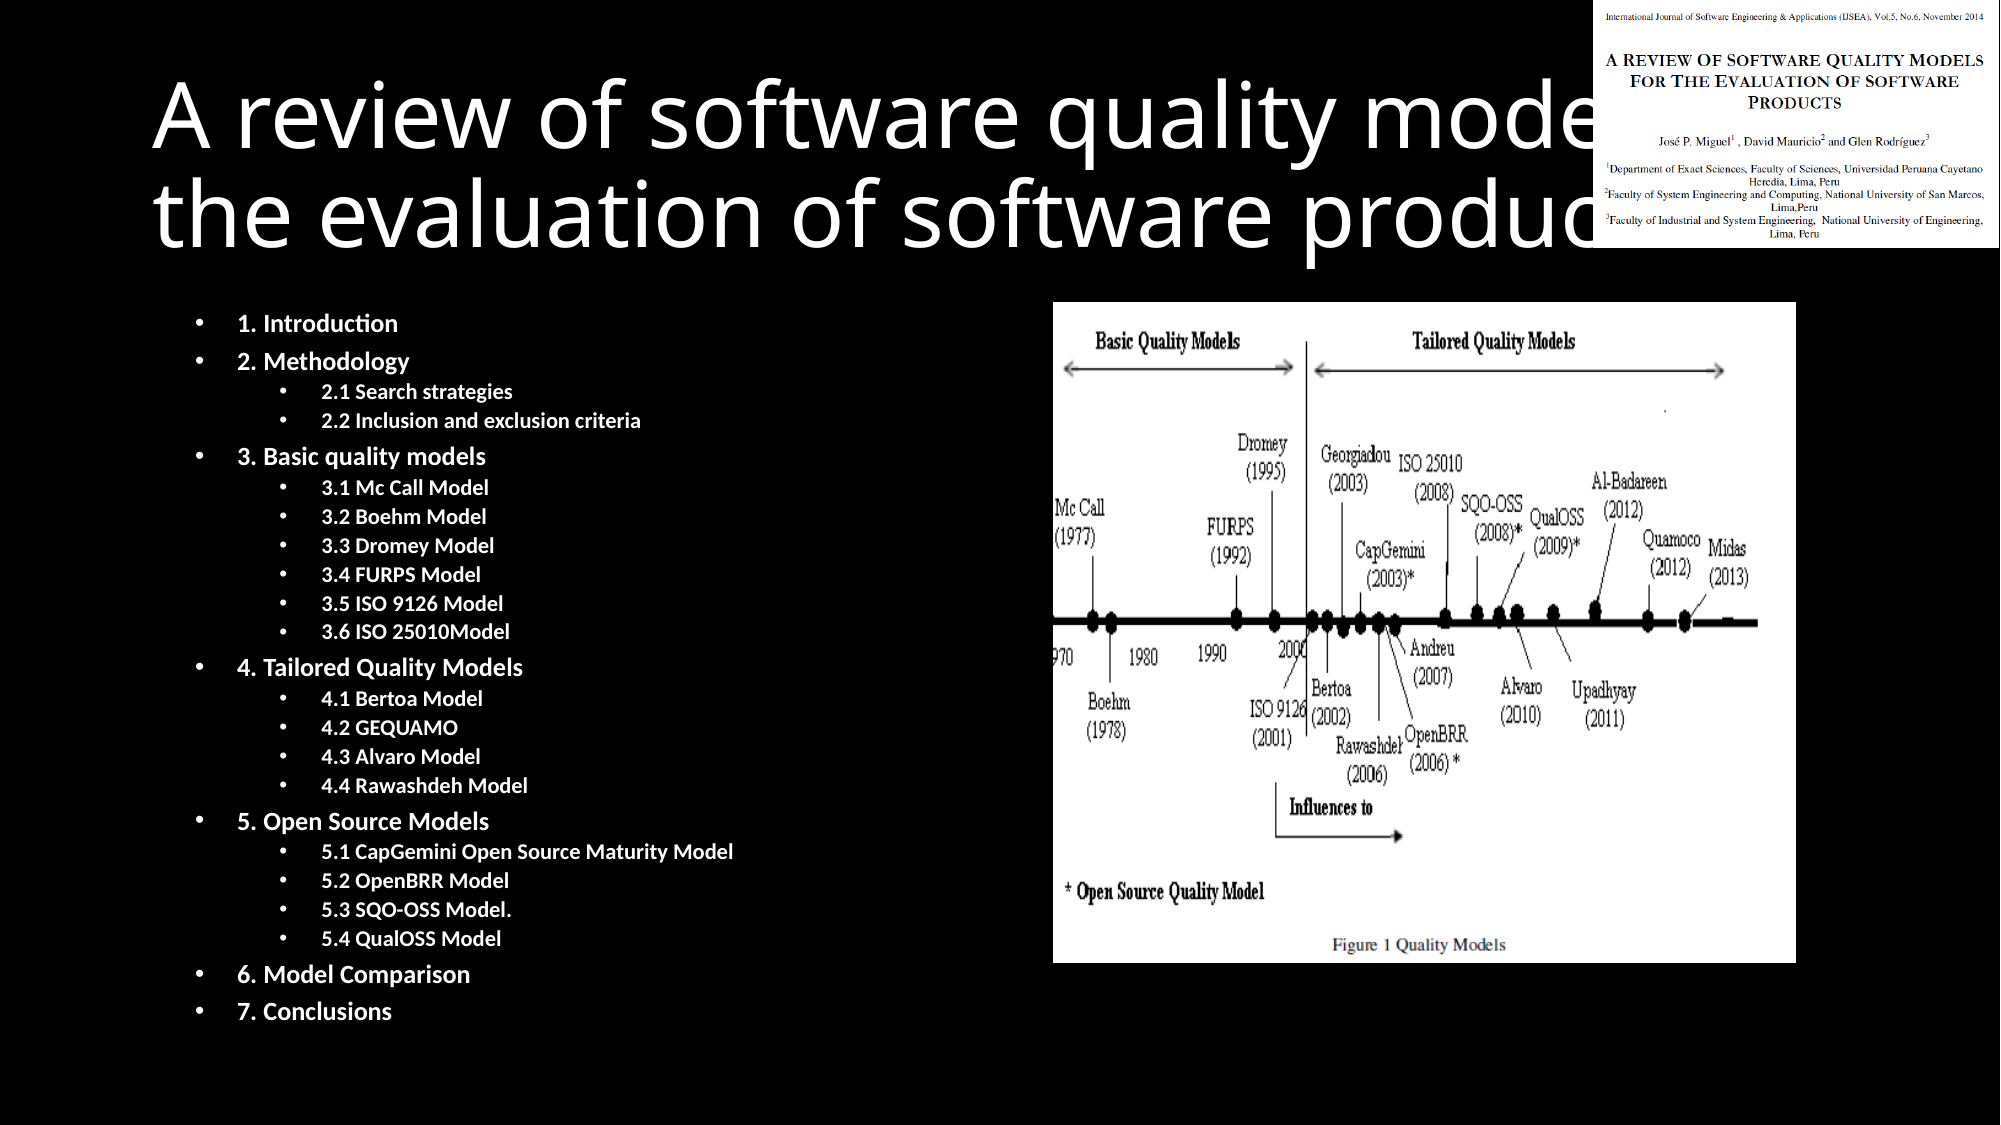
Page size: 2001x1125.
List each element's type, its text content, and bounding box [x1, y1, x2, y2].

title A review of software quality models for the evaluation of software products [137, 59, 1863, 278]
list 1. Introduction 2. Methodology 2.1 Search strategies 2.2 Inclusion and exclusion criteria 3. Basic quality models 3.1 Mc Call Model 3.2 Boehm Model 3.3 Dromey Model 3.4 FURPS Model 3.5 ISO 9126 Model 3.6 ISO 25010Model 4. Tailored Quality Models 4.1 Bertoa Model 4.2 GEQUAMO 4.3 Alvaro Model 4.4 Rawashdeh Model 5. Open Source Models 5.1 CapGemini Open Source Maturity Model 5.2 OpenBRR Model 5.3 SQO-OSS Model. 5.4 QualOSS Model 6. Model Comparison 7. Conclusions [180, 302, 990, 1045]
picture [1593, 0, 1999, 248]
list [1053, 302, 1796, 963]
